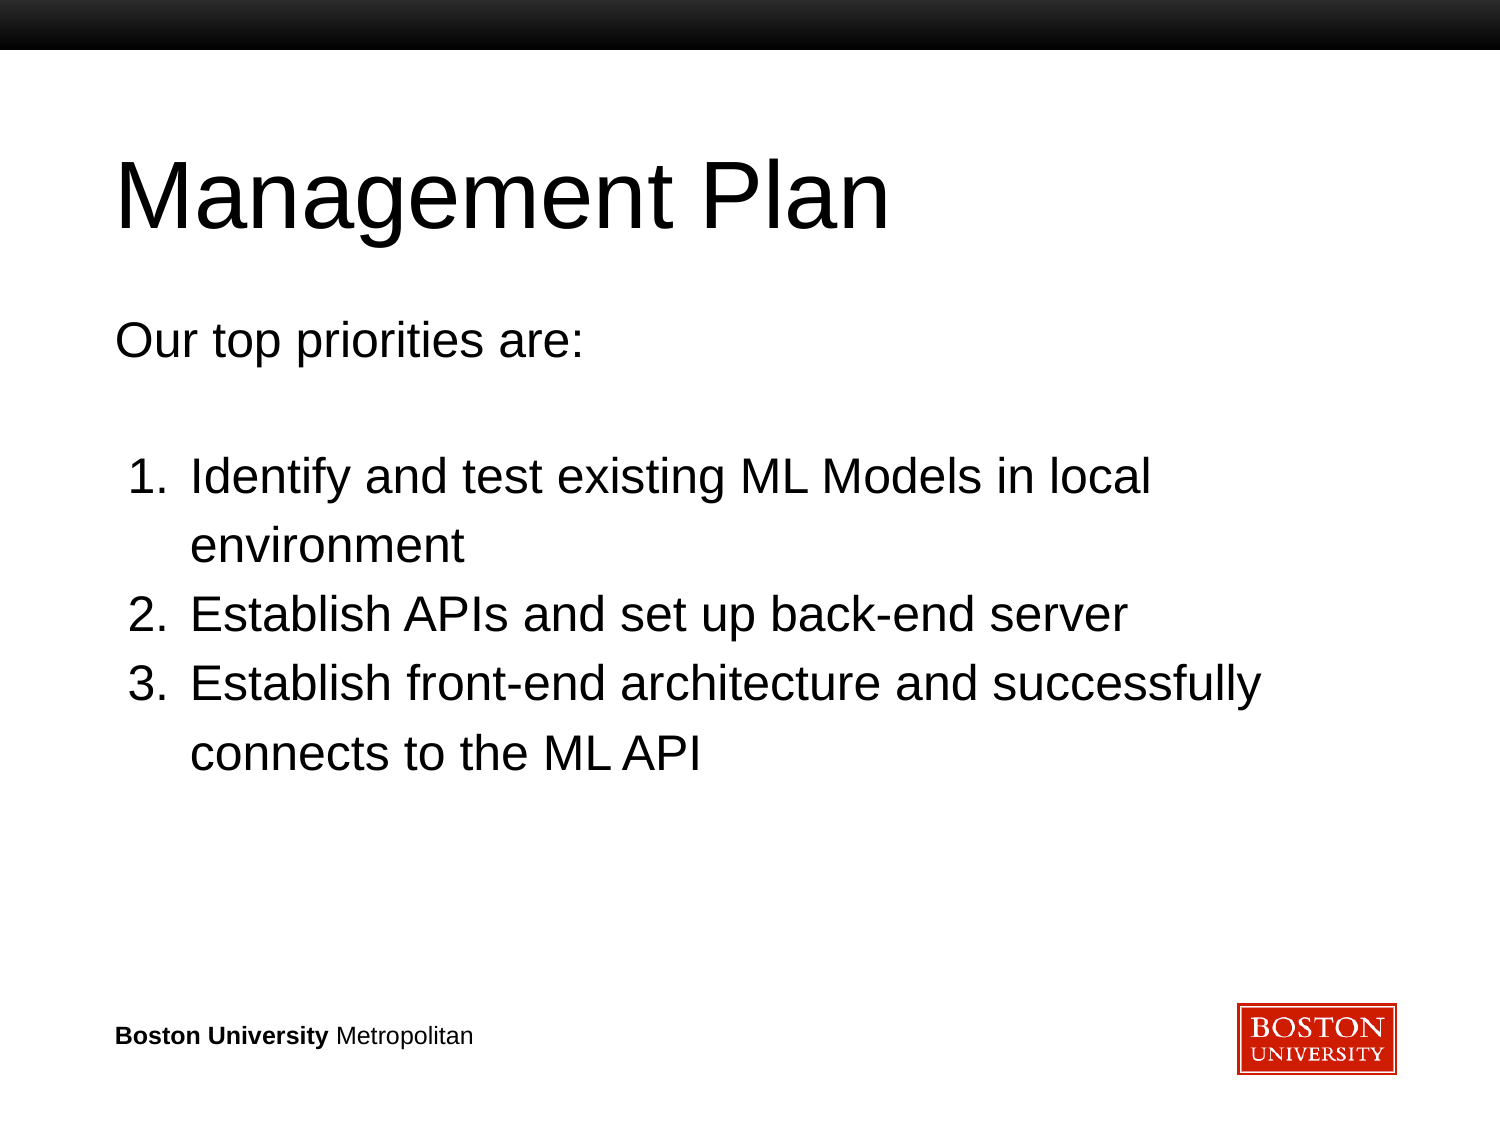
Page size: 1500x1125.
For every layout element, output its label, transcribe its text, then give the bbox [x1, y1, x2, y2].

title Management Plan [99, 125, 1400, 238]
list Our top priorities are: Identify and test existing ML Models in local environment Establish APIs and set up back-end server Establish front-end architecture and successfully connects to the ML API [99, 299, 1400, 938]
picture [1237, 1003, 1397, 1075]
